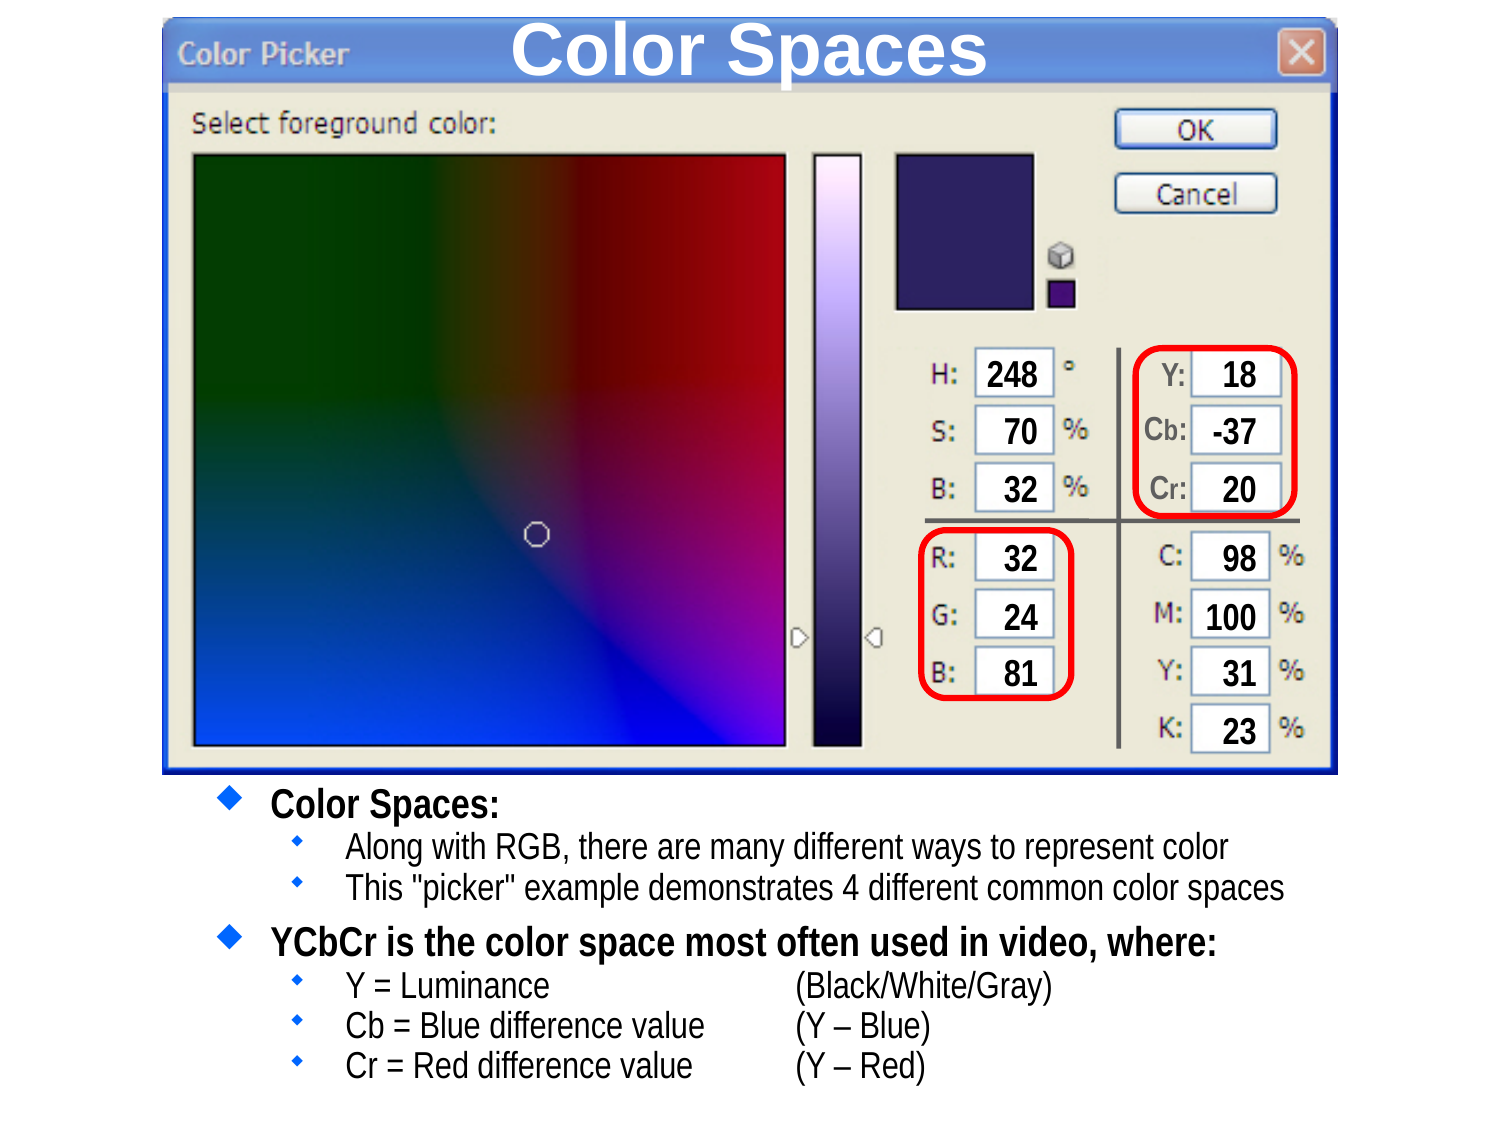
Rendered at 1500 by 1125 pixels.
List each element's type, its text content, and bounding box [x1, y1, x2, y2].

text_box Color Spaces: Along with RGB, there are many different ways to represent color This "picker" example demonstrates 4 different common color spaces YCbCr is the color space most often used in video, where: Y = Luminance (Black/White/Gray) Cb = Blue difference value (Y – Blue) Cr = Red difference value (Y – Red) [199, 775, 1301, 1095]
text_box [162, 17, 1338, 775]
